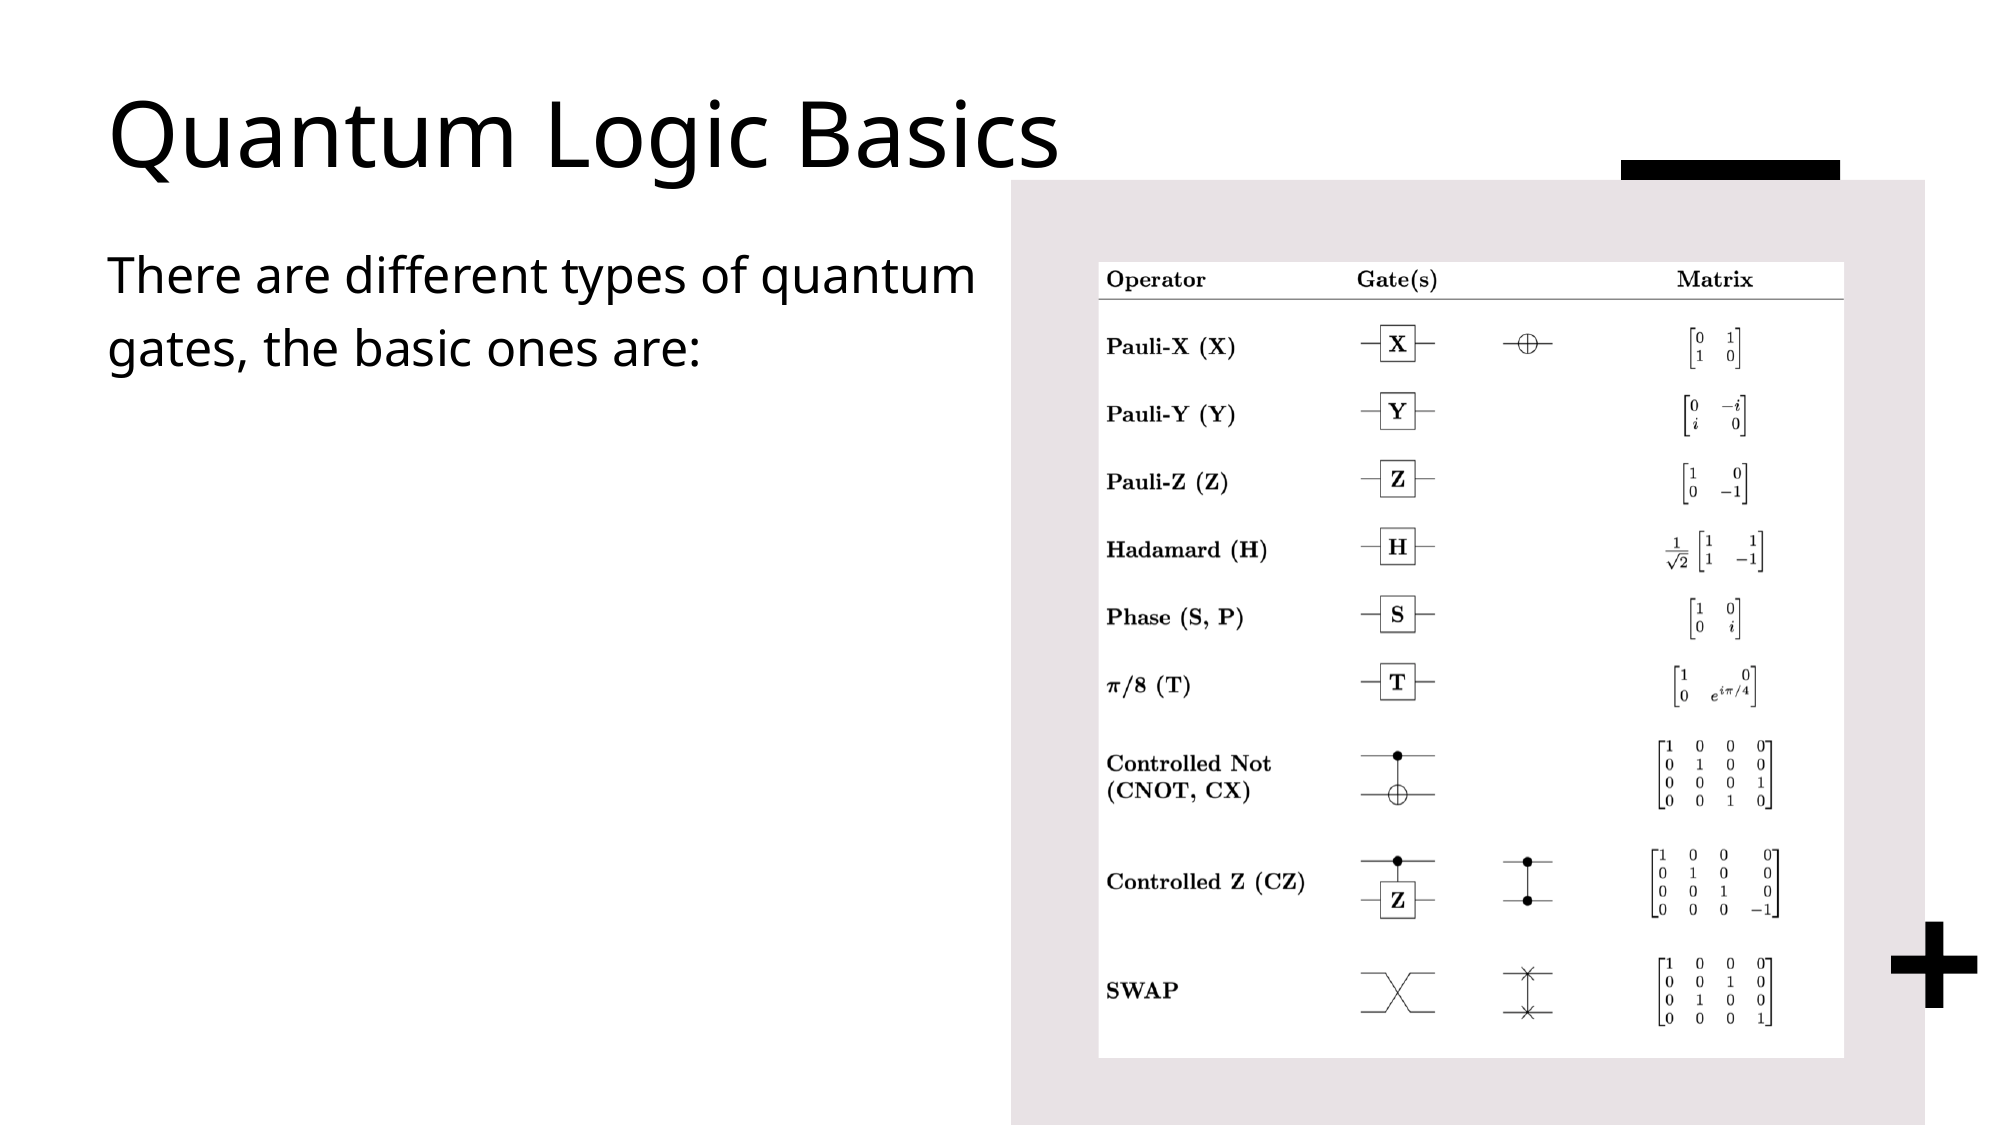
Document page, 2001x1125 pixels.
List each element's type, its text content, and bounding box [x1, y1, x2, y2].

list There are different types of quantum gates, the basic ones are: [92, 236, 1449, 750]
title Quantum Logic Basics [92, 67, 1449, 236]
picture [1098, 262, 1845, 1058]
